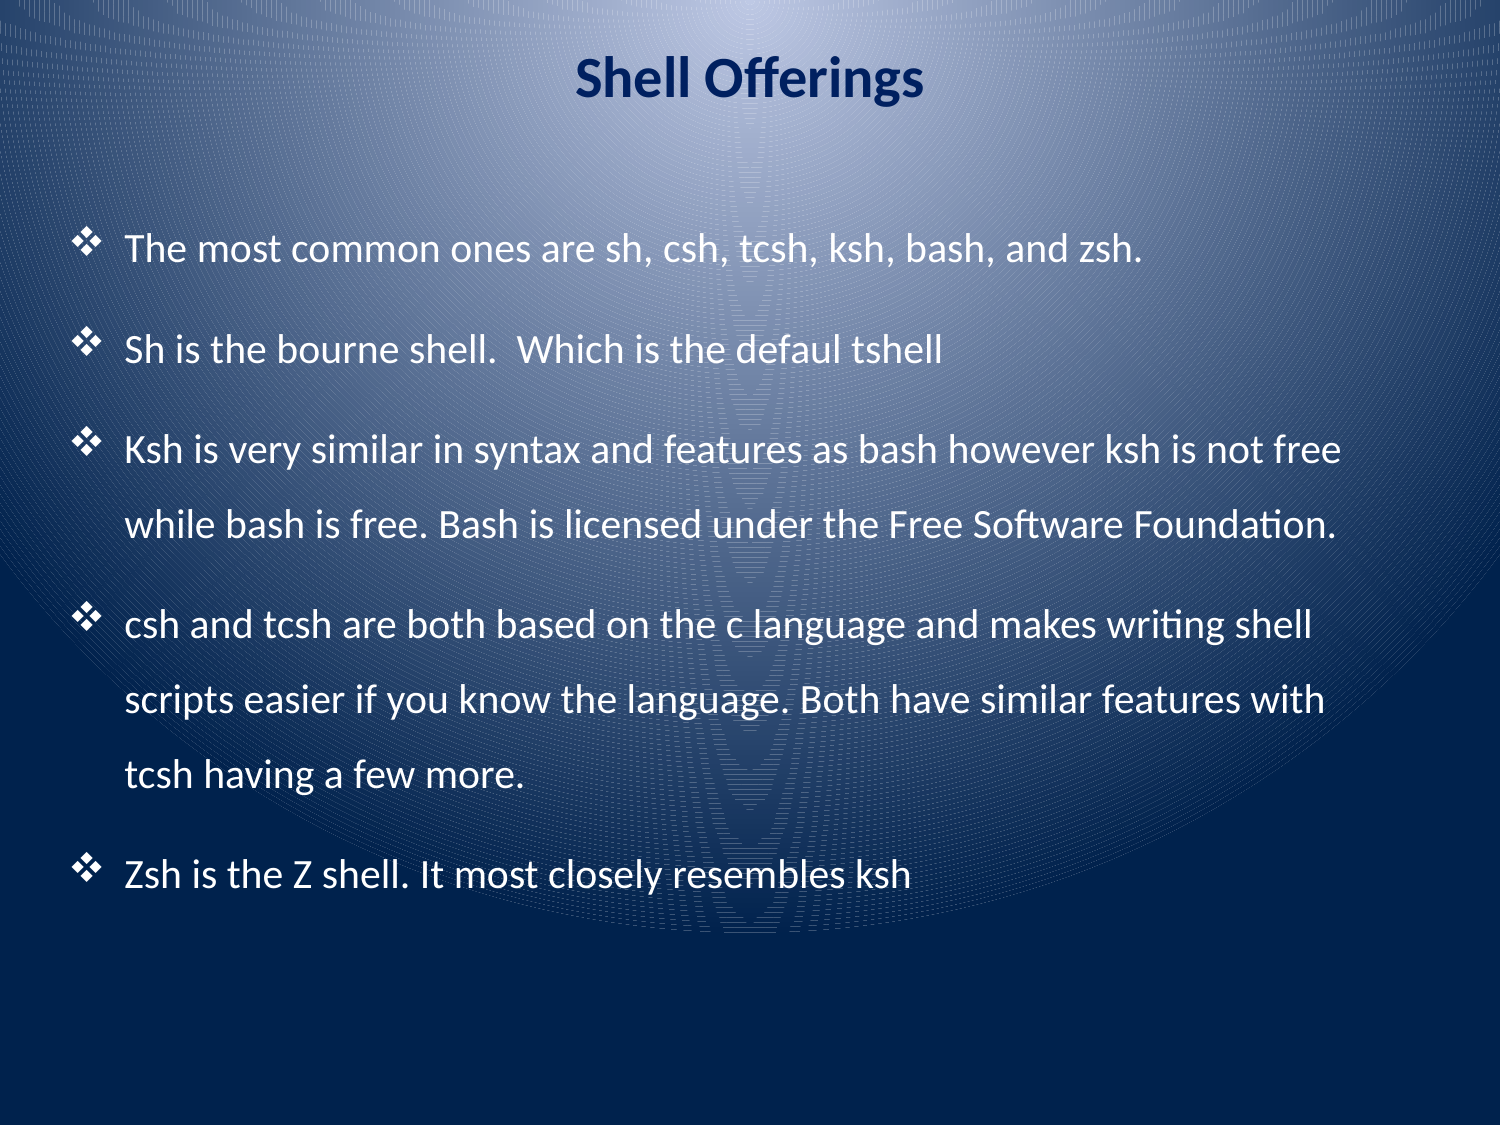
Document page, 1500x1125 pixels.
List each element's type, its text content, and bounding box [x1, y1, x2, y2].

list The most common ones are sh, csh, tcsh, ksh, bash, and zsh. Sh is the bourne shell. Which is the defaul tshell Ksh is very similar in syntax and features as bash however ksh is not free while bash is free. Bash is licensed under the Free Software Foundation. csh and tcsh are both based on the c language and makes writing shell scripts easier if you know the language. Both have similar features with tcsh having a few more. Zsh is the Z shell. It most closely resembles ksh [53, 113, 1404, 1035]
title Shell Offerings [75, 45, 1425, 173]
